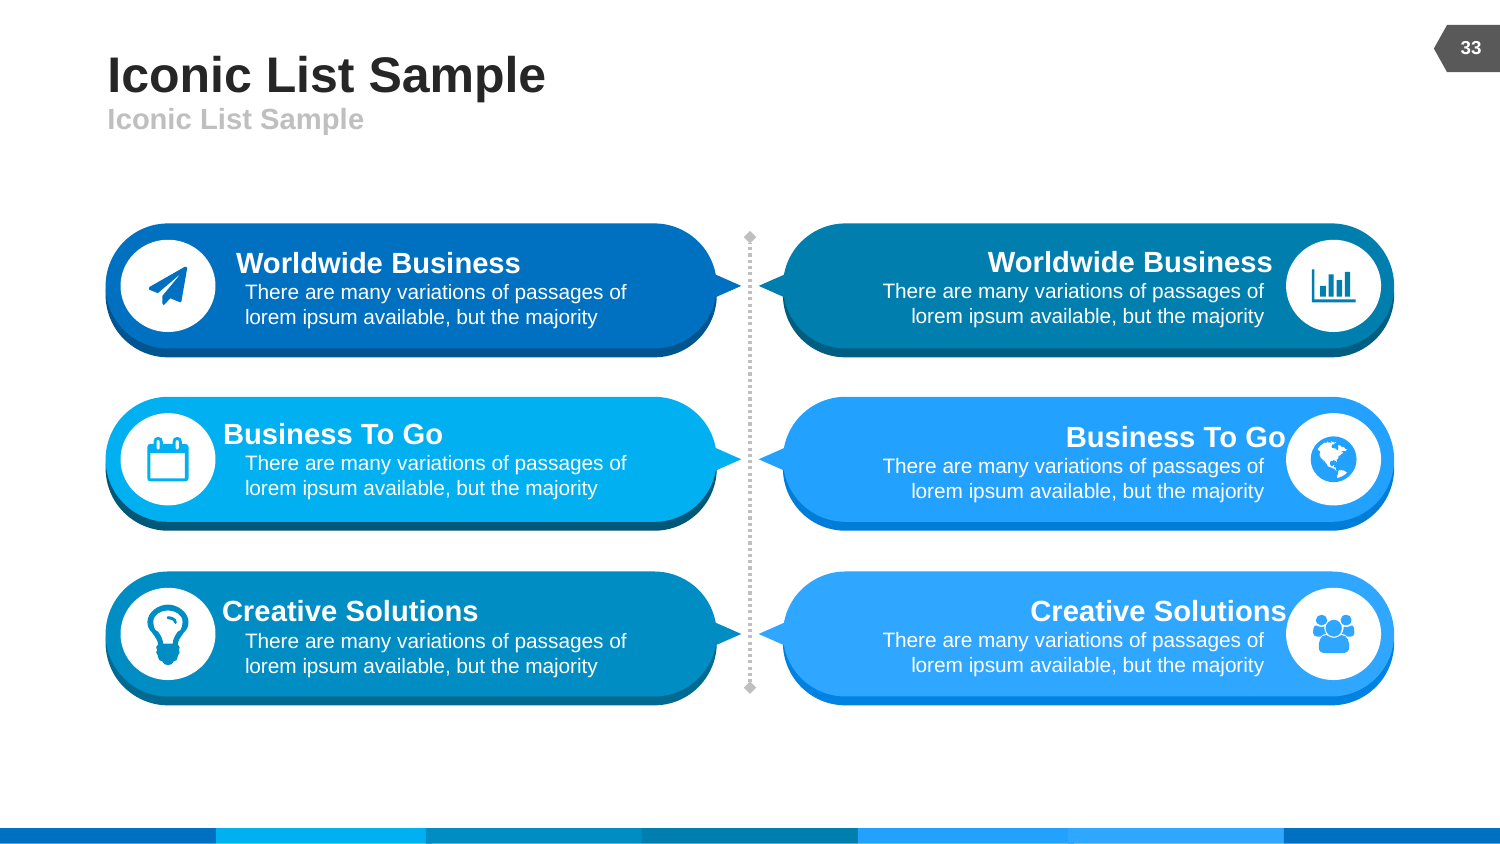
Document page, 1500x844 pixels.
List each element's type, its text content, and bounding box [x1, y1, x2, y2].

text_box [1285, 412, 1382, 506]
title Iconic List Sample [107, 43, 1033, 102]
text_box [105, 571, 742, 706]
slide_number 33 [1439, 24, 1500, 70]
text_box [833, 592, 1265, 678]
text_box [1285, 587, 1382, 681]
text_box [120, 412, 216, 506]
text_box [758, 571, 1395, 706]
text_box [758, 223, 1395, 358]
list Iconic List Sample [107, 101, 783, 135]
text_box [244, 243, 676, 330]
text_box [758, 396, 1395, 531]
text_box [244, 415, 676, 501]
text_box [105, 223, 742, 358]
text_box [833, 242, 1265, 329]
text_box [120, 587, 216, 681]
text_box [1285, 239, 1382, 333]
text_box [105, 396, 742, 531]
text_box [833, 417, 1265, 504]
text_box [244, 592, 676, 678]
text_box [120, 239, 216, 333]
